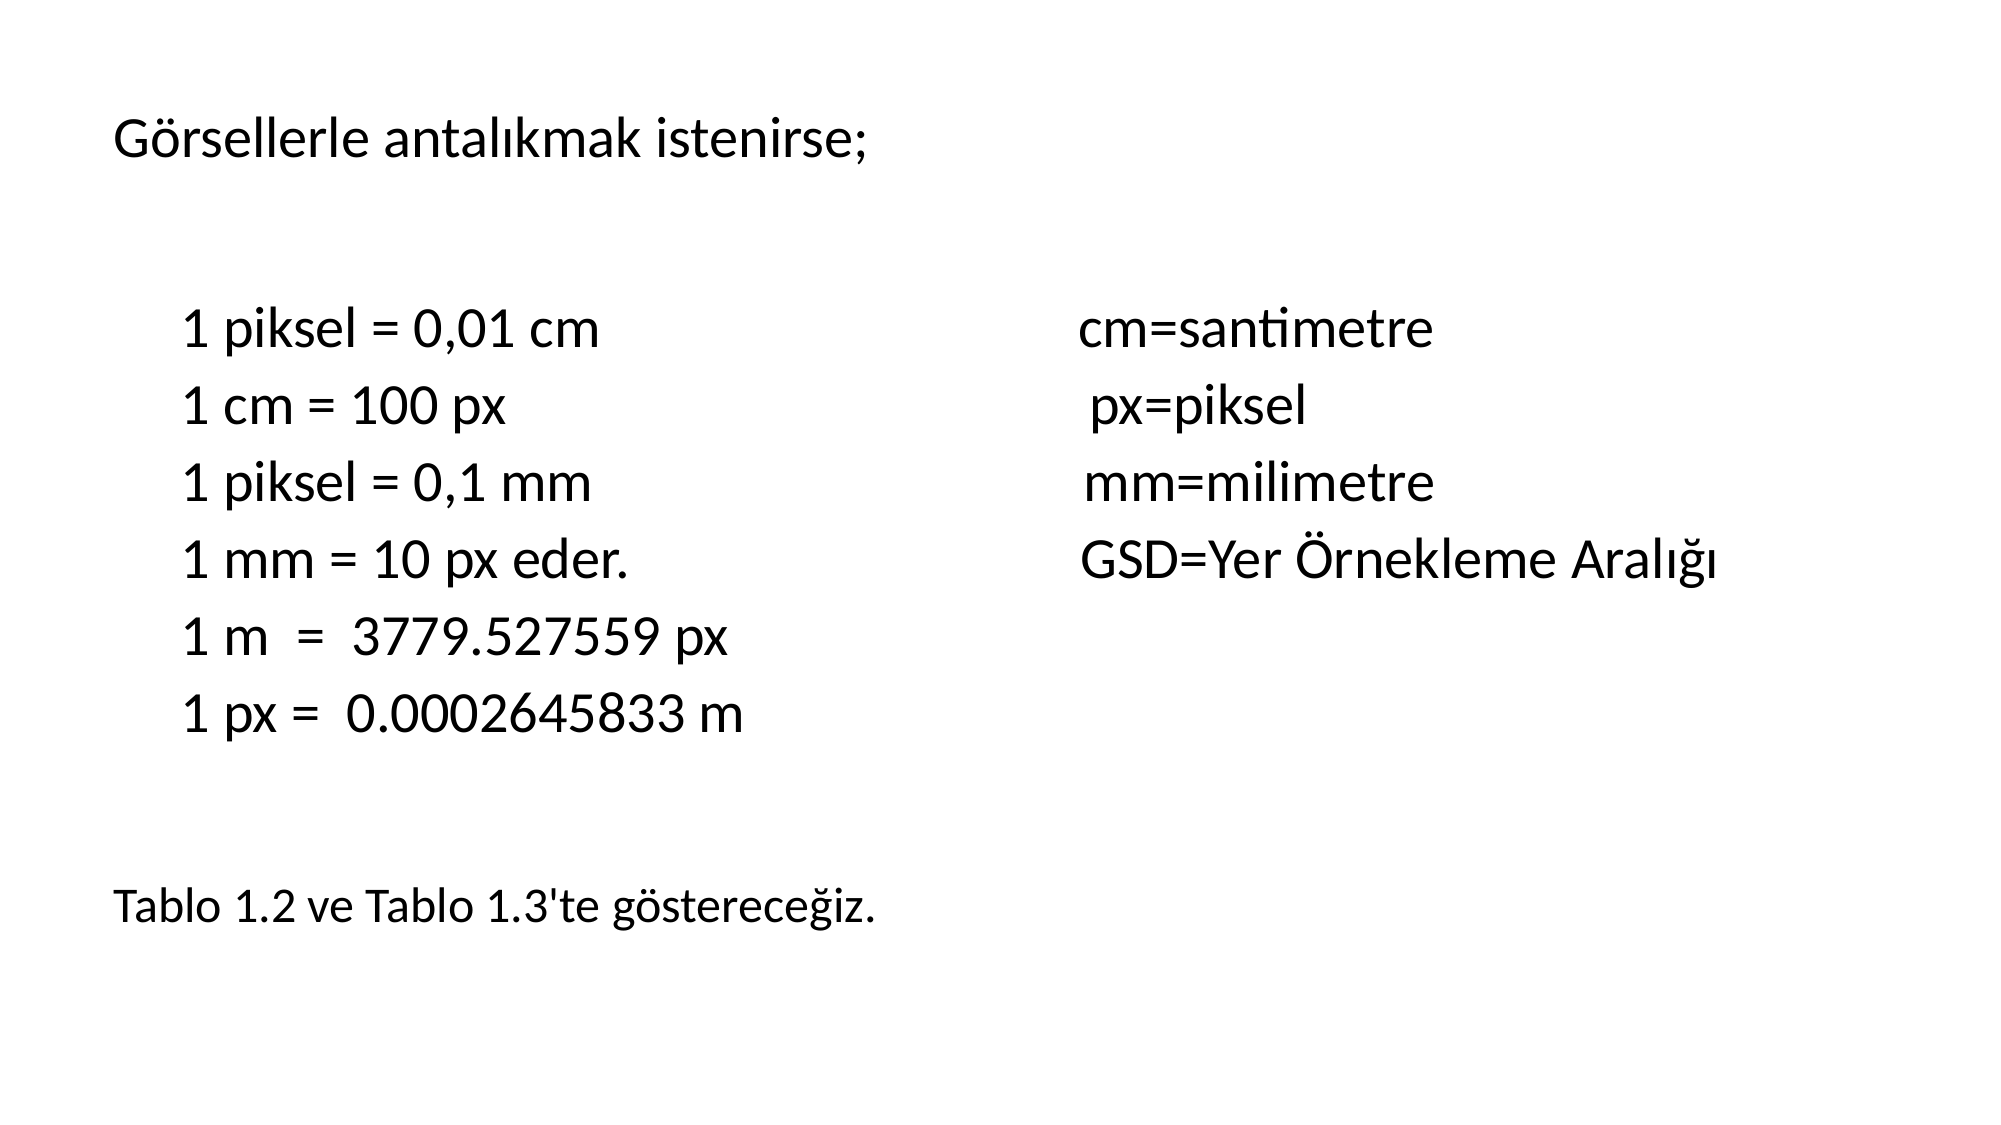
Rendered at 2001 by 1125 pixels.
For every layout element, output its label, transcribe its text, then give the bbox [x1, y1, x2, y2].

text_box Tablo 1.2 ve Tablo 1.3'te göstereceğiz. [99, 864, 1802, 940]
text_box 1 piksel = 0,01 cm cm=santimetre 1 cm = 100 px px=piksel 1 piksel = 0,1 mm mm=milimetre 1 mm = 10 px eder. GSD=Yer Örnekleme Aralığı 1 m = 3779.527559 px 1 px = 0.0002645833 m [165, 275, 1802, 864]
text_box Görsellerle antalıkmak istenirse; [99, 91, 1465, 222]
